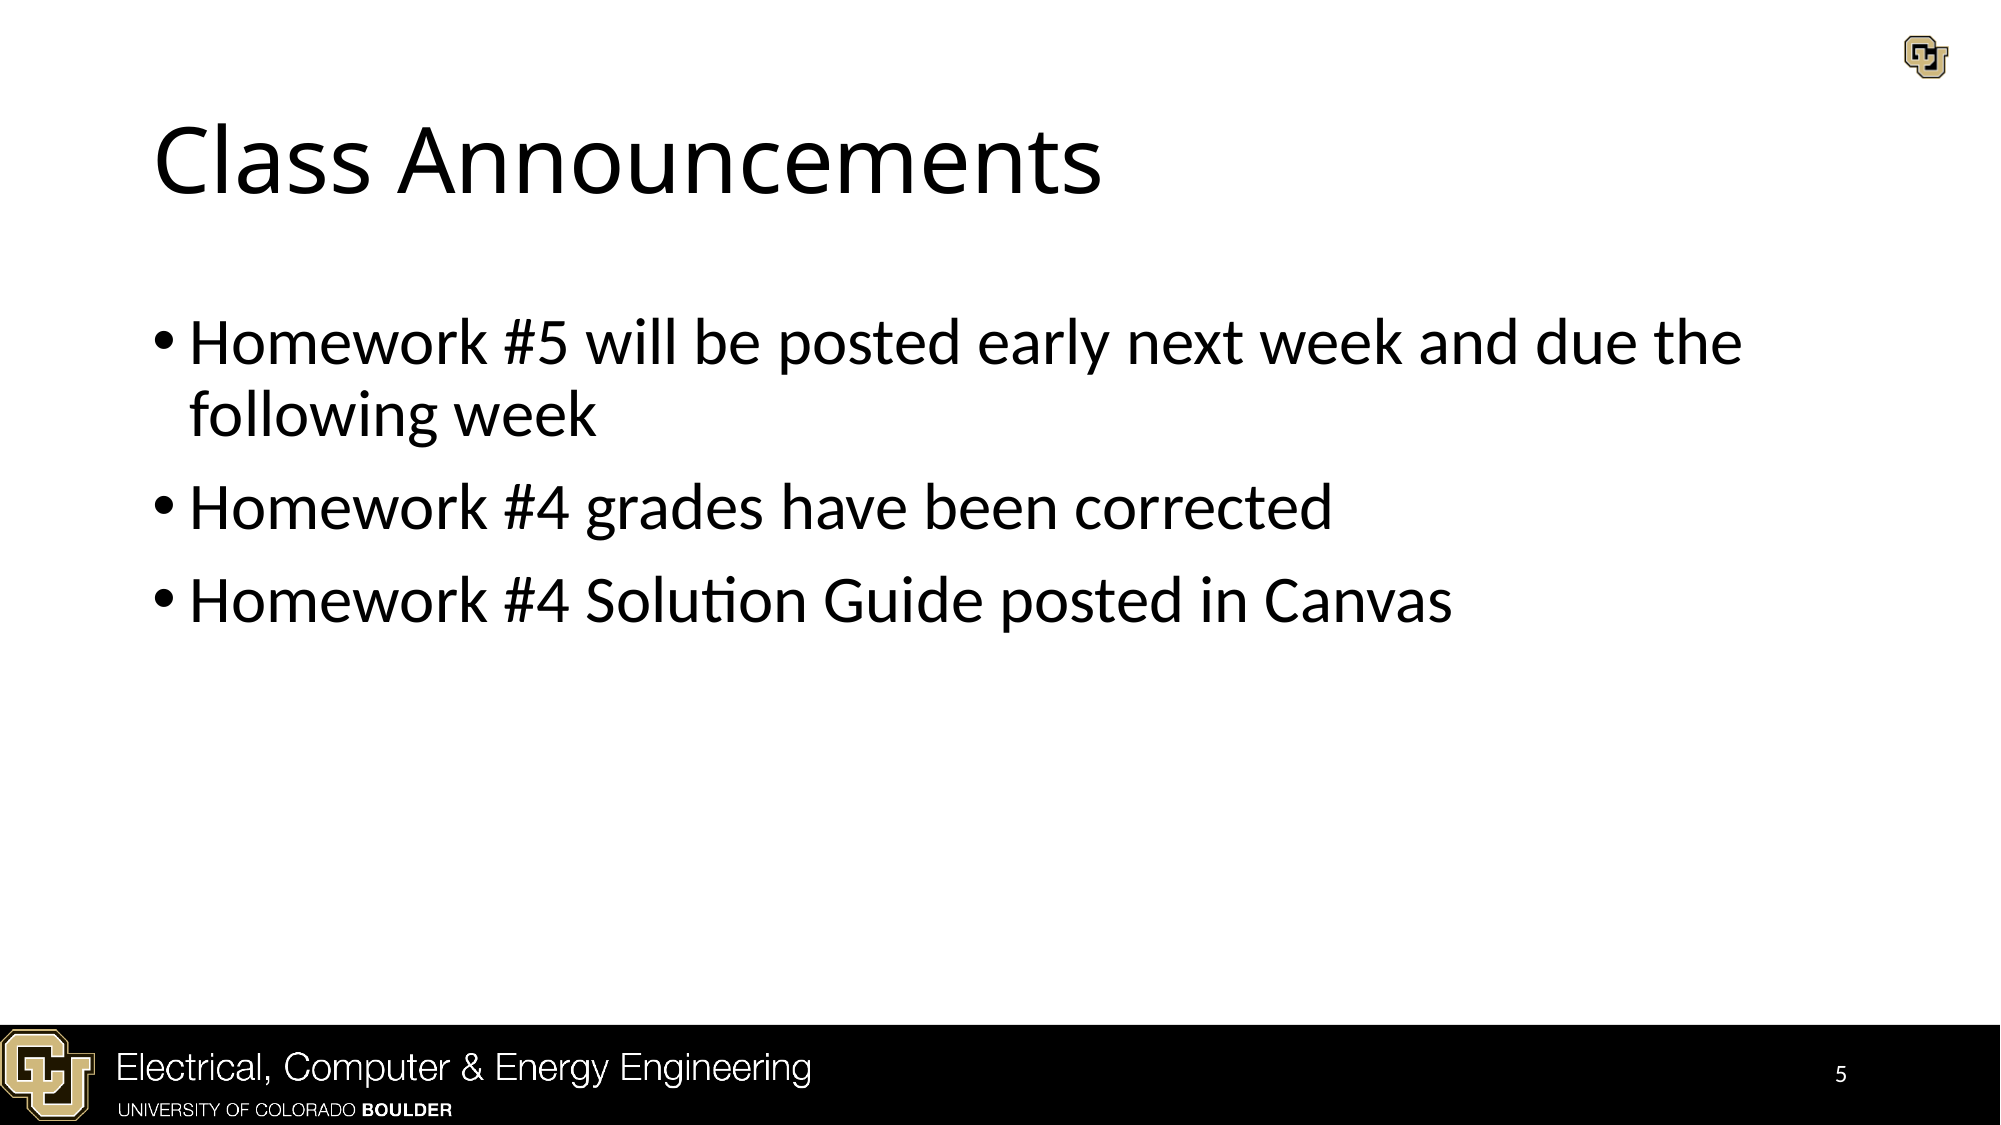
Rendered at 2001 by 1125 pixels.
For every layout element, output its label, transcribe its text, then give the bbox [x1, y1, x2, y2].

title Class Announcements [137, 55, 1863, 274]
picture [0, 1029, 810, 1121]
picture [1899, 32, 1958, 87]
slide_number 5 [1412, 1042, 1863, 1103]
footer [0, 1024, 2000, 1125]
list Homework #5 will be posted early next week and due the following week Homework #4 grades have been corrected Homework #4 Solution Guide posted in Canvas [137, 299, 1863, 1014]
